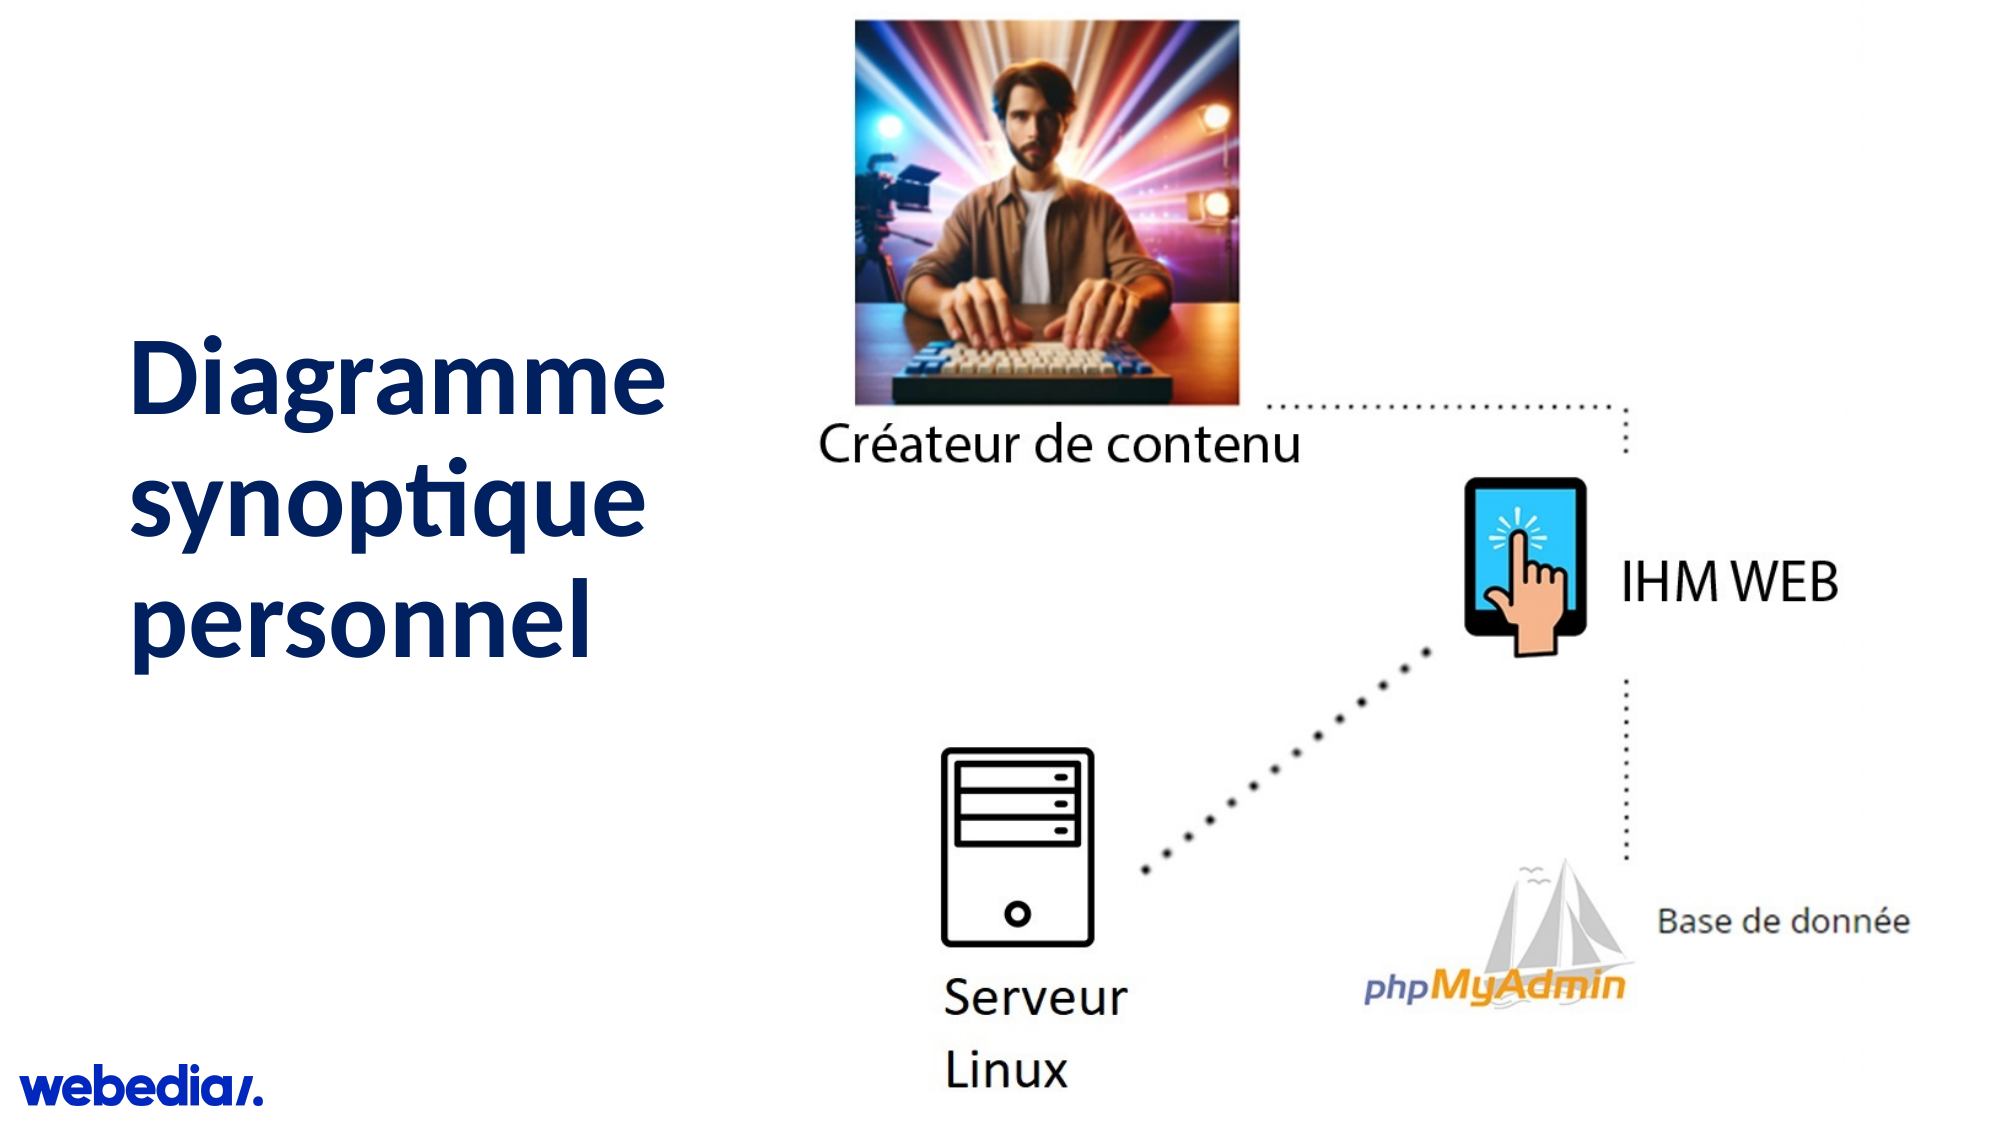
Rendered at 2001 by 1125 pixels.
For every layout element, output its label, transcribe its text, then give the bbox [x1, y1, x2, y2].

picture [759, 0, 1990, 1125]
subtitle Diagramme synoptique personnel [113, 427, 759, 697]
picture [19, 1064, 263, 1106]
